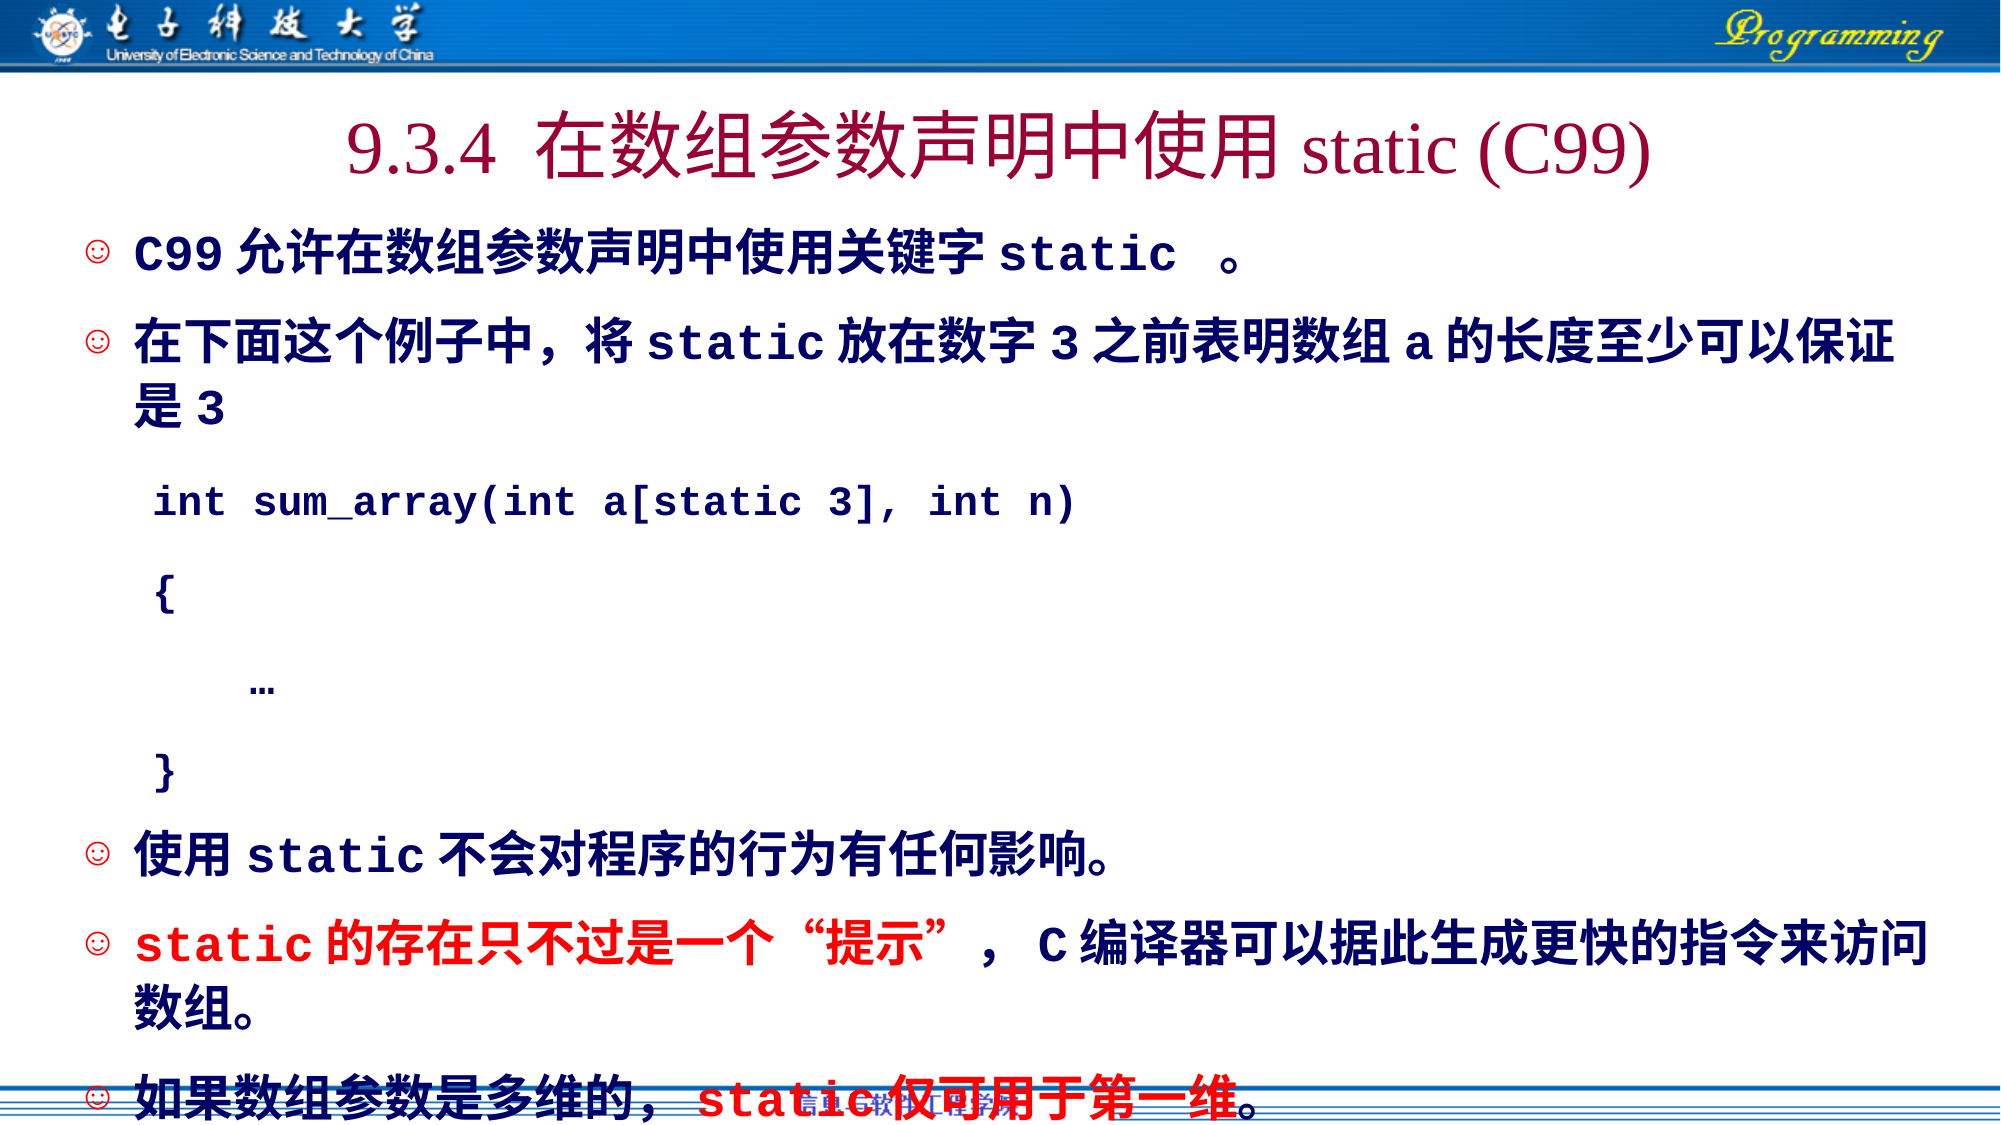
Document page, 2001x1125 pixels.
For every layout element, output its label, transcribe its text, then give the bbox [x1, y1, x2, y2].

title 9.3.4 在数组参数声明中使用static (C99) [299, 78, 1701, 208]
picture [0, 0, 2001, 1125]
list C99允许在数组参数声明中使用关键字static 。 在下面这个例子中，将static放在数字3之前表明数组a的长度至少可以保证是3 int sum_array(int a[static 3], int n) { … } 使用static不会对程序的行为有任何影响。 static的存在只不过是一个“提示”，C编译器可以据此生成更快的指令来访问数组。 如果数组参数是多维的，static仅可用于第一维。 [62, 208, 1950, 1050]
